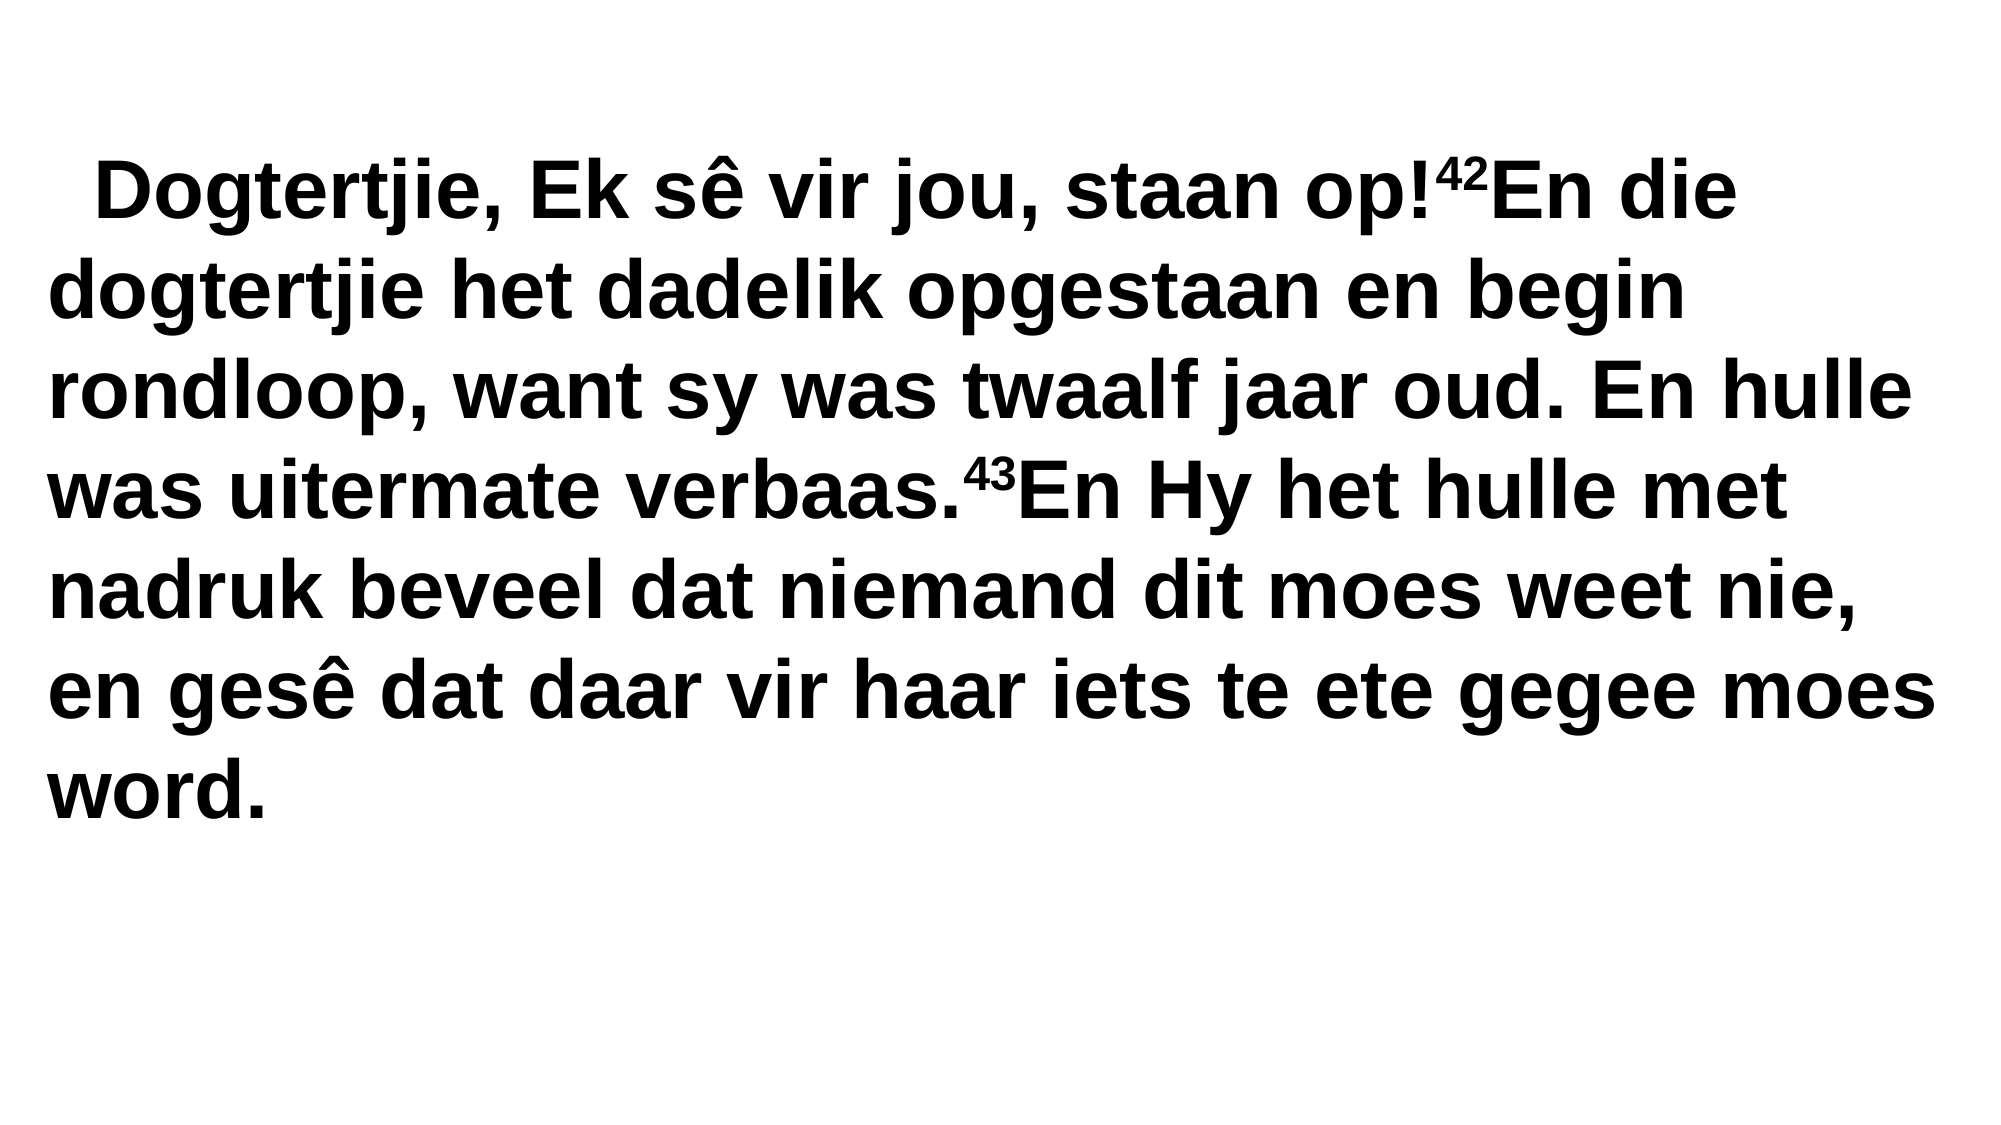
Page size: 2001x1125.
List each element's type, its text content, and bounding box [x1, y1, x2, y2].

text_box Dogtertjie, Ek sê vir jou, staan op!42En die dogtertjie het dadelik opgestaan en begin rondloop, want sy was twaalf jaar oud. En hulle was uitermate verbaas.43En Hy het hulle met nadruk beveel dat niemand dit moes weet nie, en gesê dat daar vir haar iets te ete gegee moes word. [32, 72, 1969, 843]
